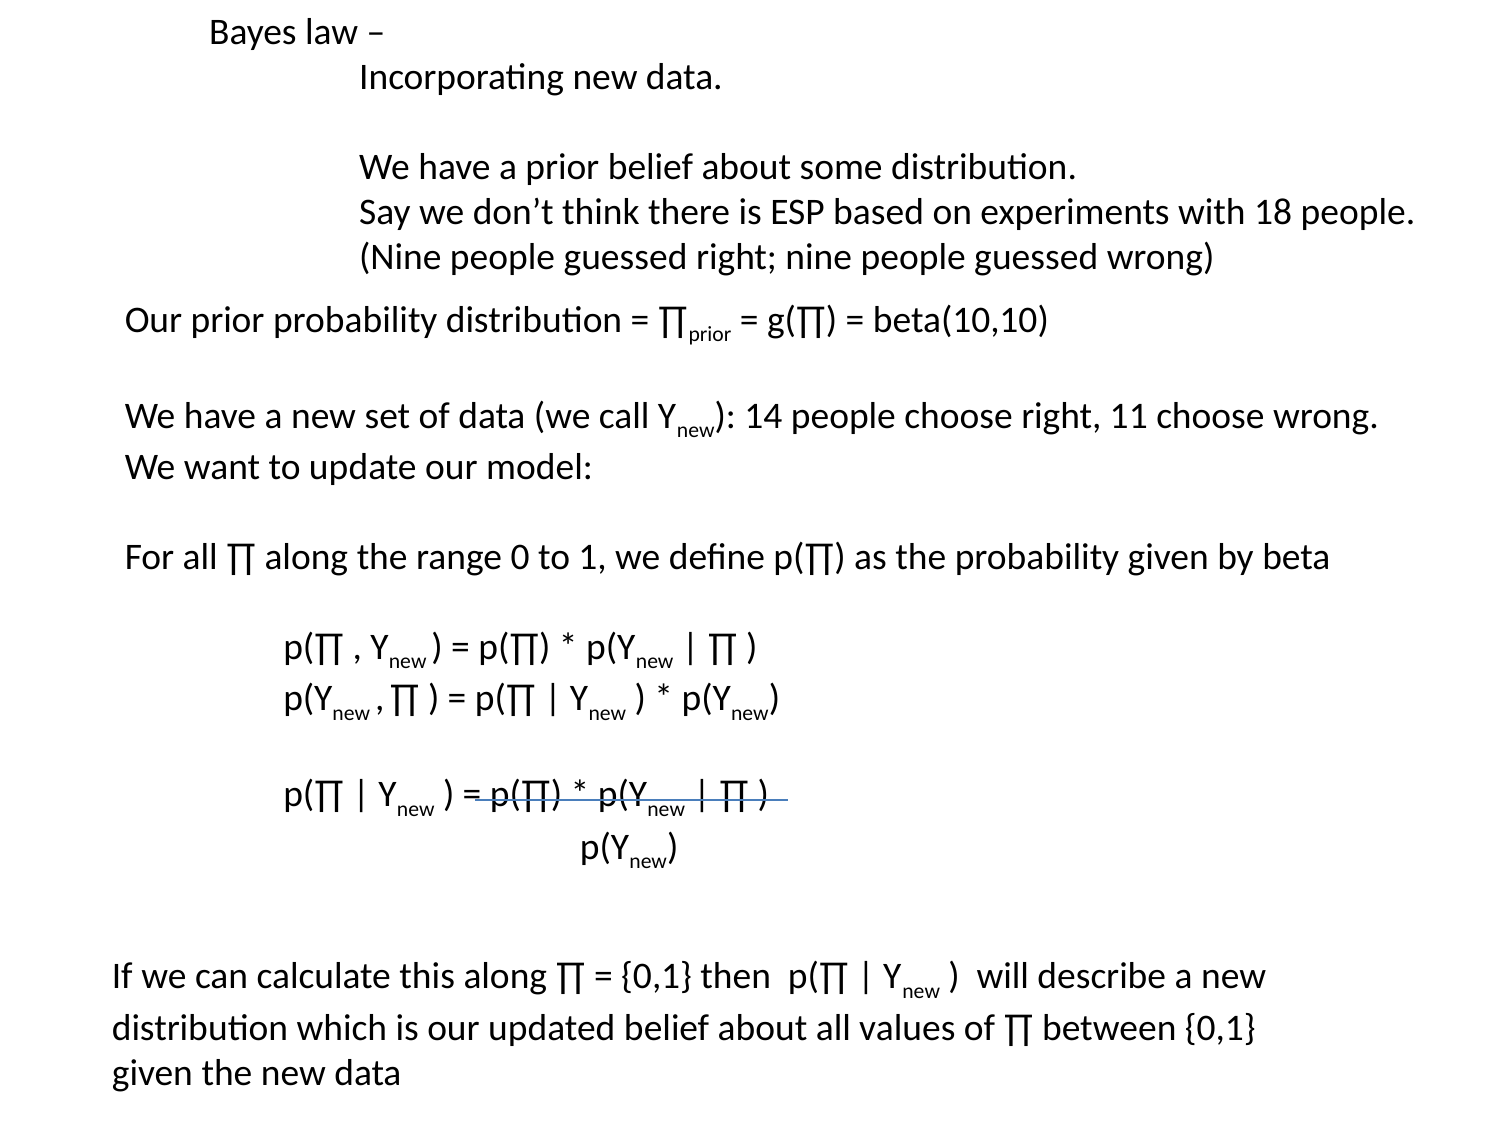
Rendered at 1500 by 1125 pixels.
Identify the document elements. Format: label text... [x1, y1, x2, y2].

text_box p(Ynew) [565, 814, 694, 881]
text_box Our prior probability distribution = ∏prior = g(∏) = beta(10,10) We have a new set of data (we call Ynew): 14 people choose right, 11 choose wrong. We want to update our model: For all ∏ along the range 0 to 1, we define p(∏) as the probability given by beta p(∏ , Ynew ) = p(∏) * p(Ynew | ∏ ) p(Ynew , ∏ ) = p(∏ | Ynew ) * p(Ynew) p(∏ | Ynew ) = p(∏) * p(Ynew | ∏ ) [110, 287, 1395, 918]
text_box If we can calculate this along ∏ = {0,1} then p(∏ | Ynew ) will describe a new distribution which is our updated belief about all values of ∏ between {0,1} given the new data [97, 943, 1291, 1100]
text_box Bayes law – Incorporating new data. We have a prior belief about some distribution. Say we don’t think there is ESP based on experiments with 18 people. (Nine people guessed right; nine people guessed wrong) [194, 0, 1432, 375]
